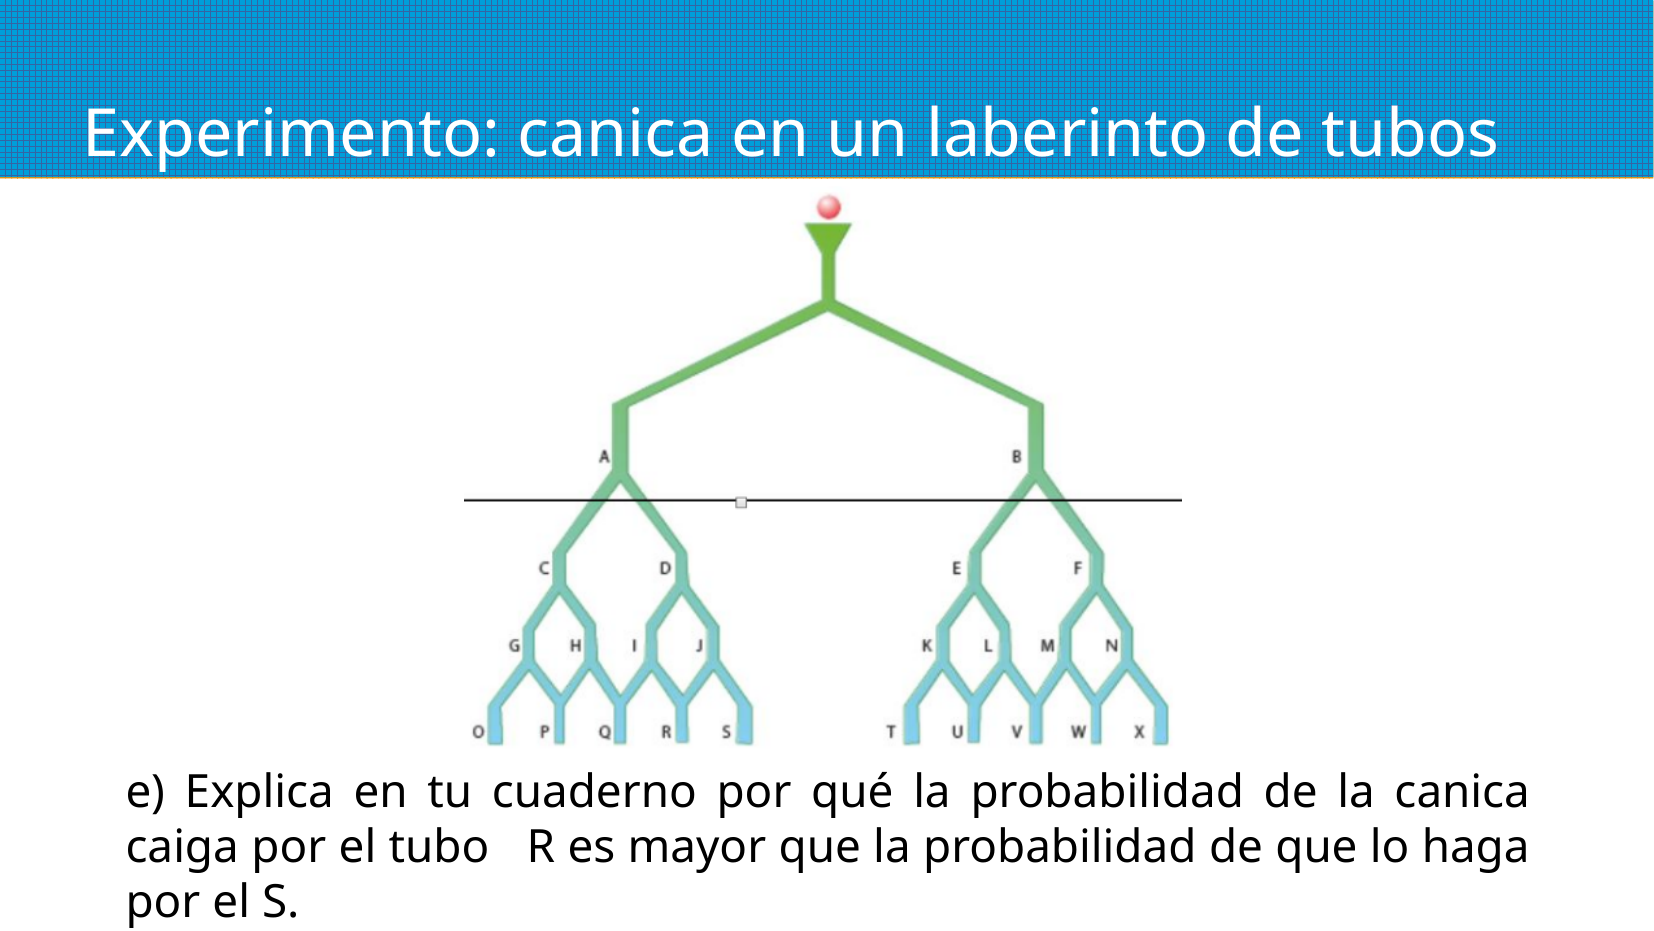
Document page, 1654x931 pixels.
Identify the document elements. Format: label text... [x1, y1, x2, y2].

text_box Experimento: canica en un laberinto de tubos [82, 14, 1571, 171]
text_box e) Explica en tu cuaderno por qué la probabilidad de la canica caiga por el tubo R es mayor que la probabilidad de que lo haga por el S. [119, 758, 1538, 931]
picture [0, 179, 1654, 931]
